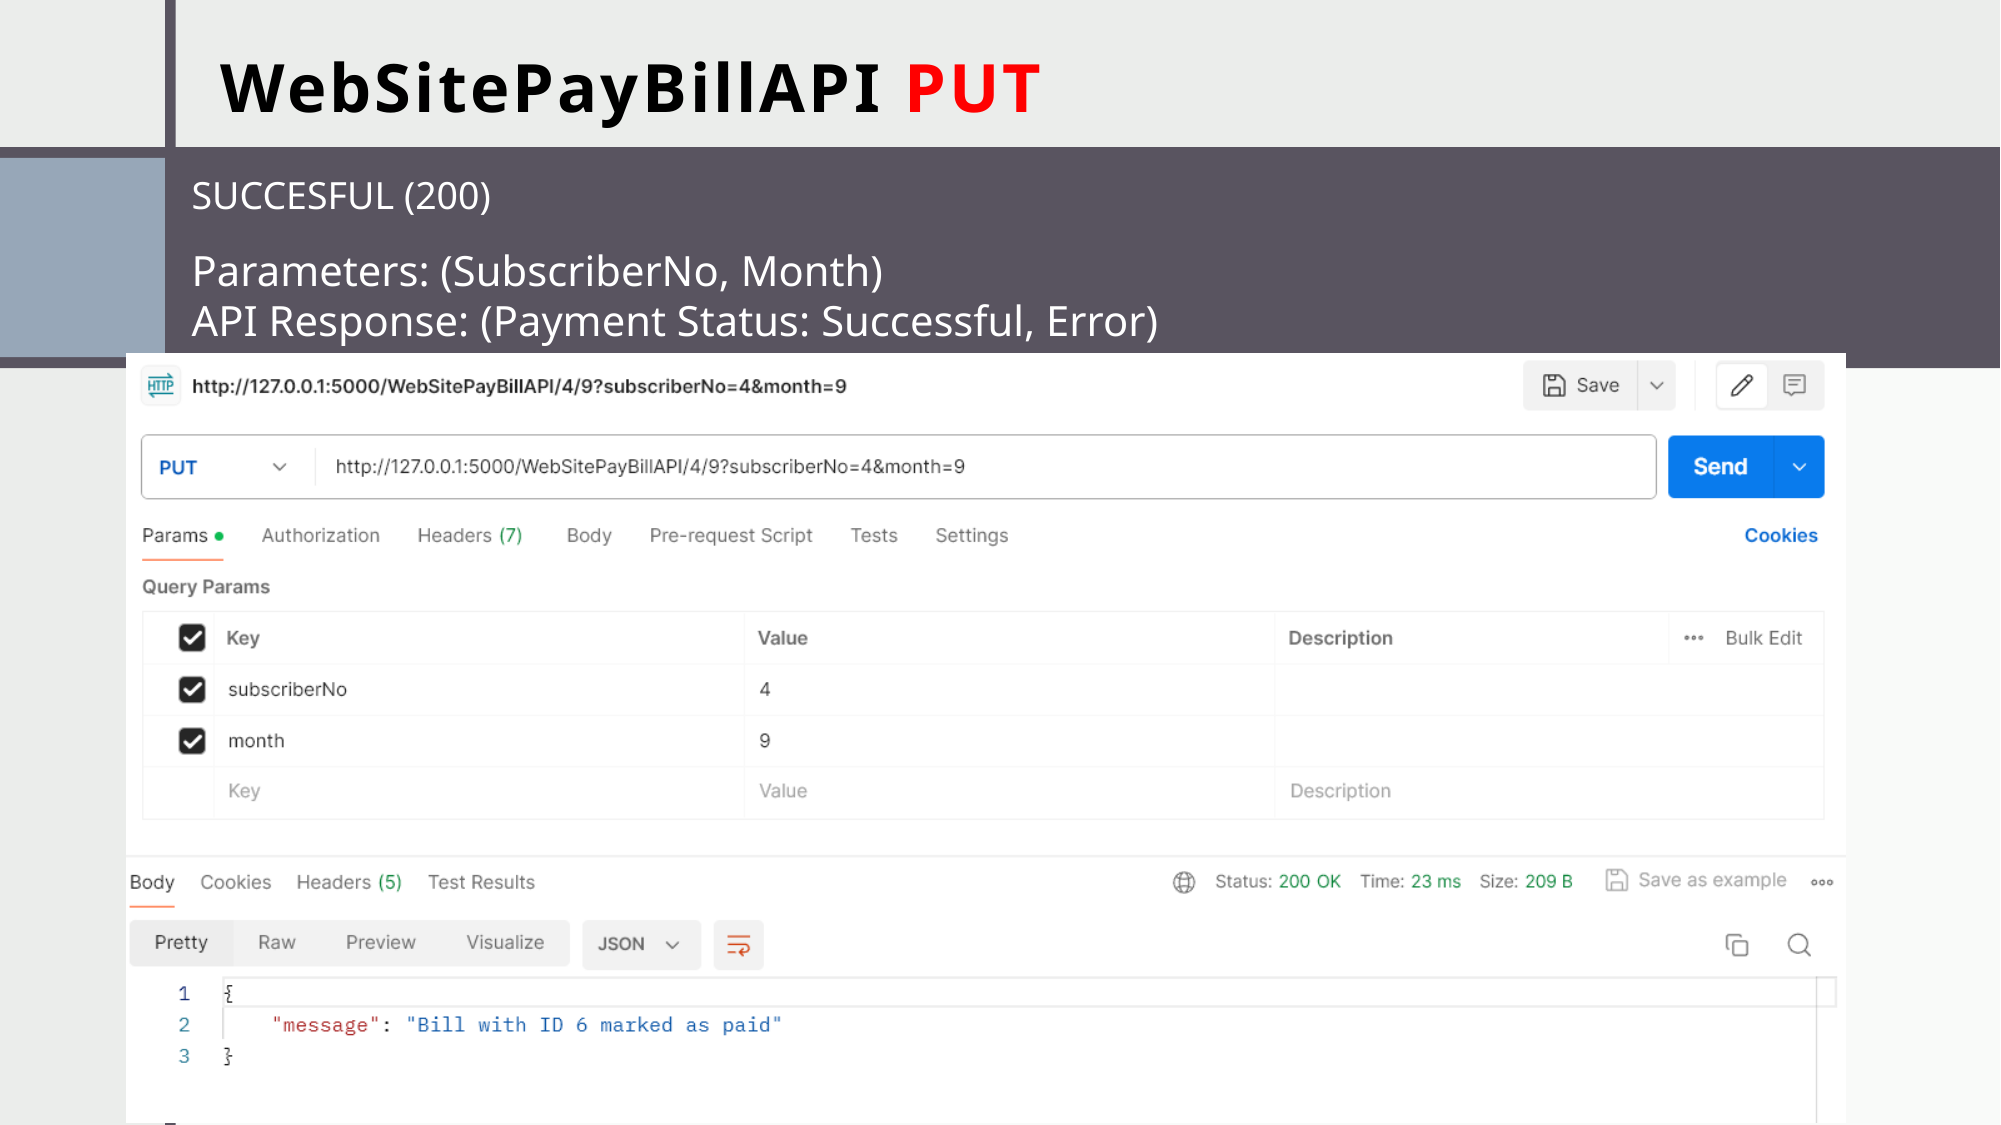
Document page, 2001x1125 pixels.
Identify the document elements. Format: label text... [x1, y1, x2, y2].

text_box SUCCESFUL (200) [176, 164, 952, 225]
text_box Parameters: (SubscriberNo, Month) API Response: (Payment Status: Successful, Error) [176, 237, 1796, 352]
title WebSitePayBillAPI PUT [202, 21, 1976, 135]
picture [126, 353, 1846, 1123]
